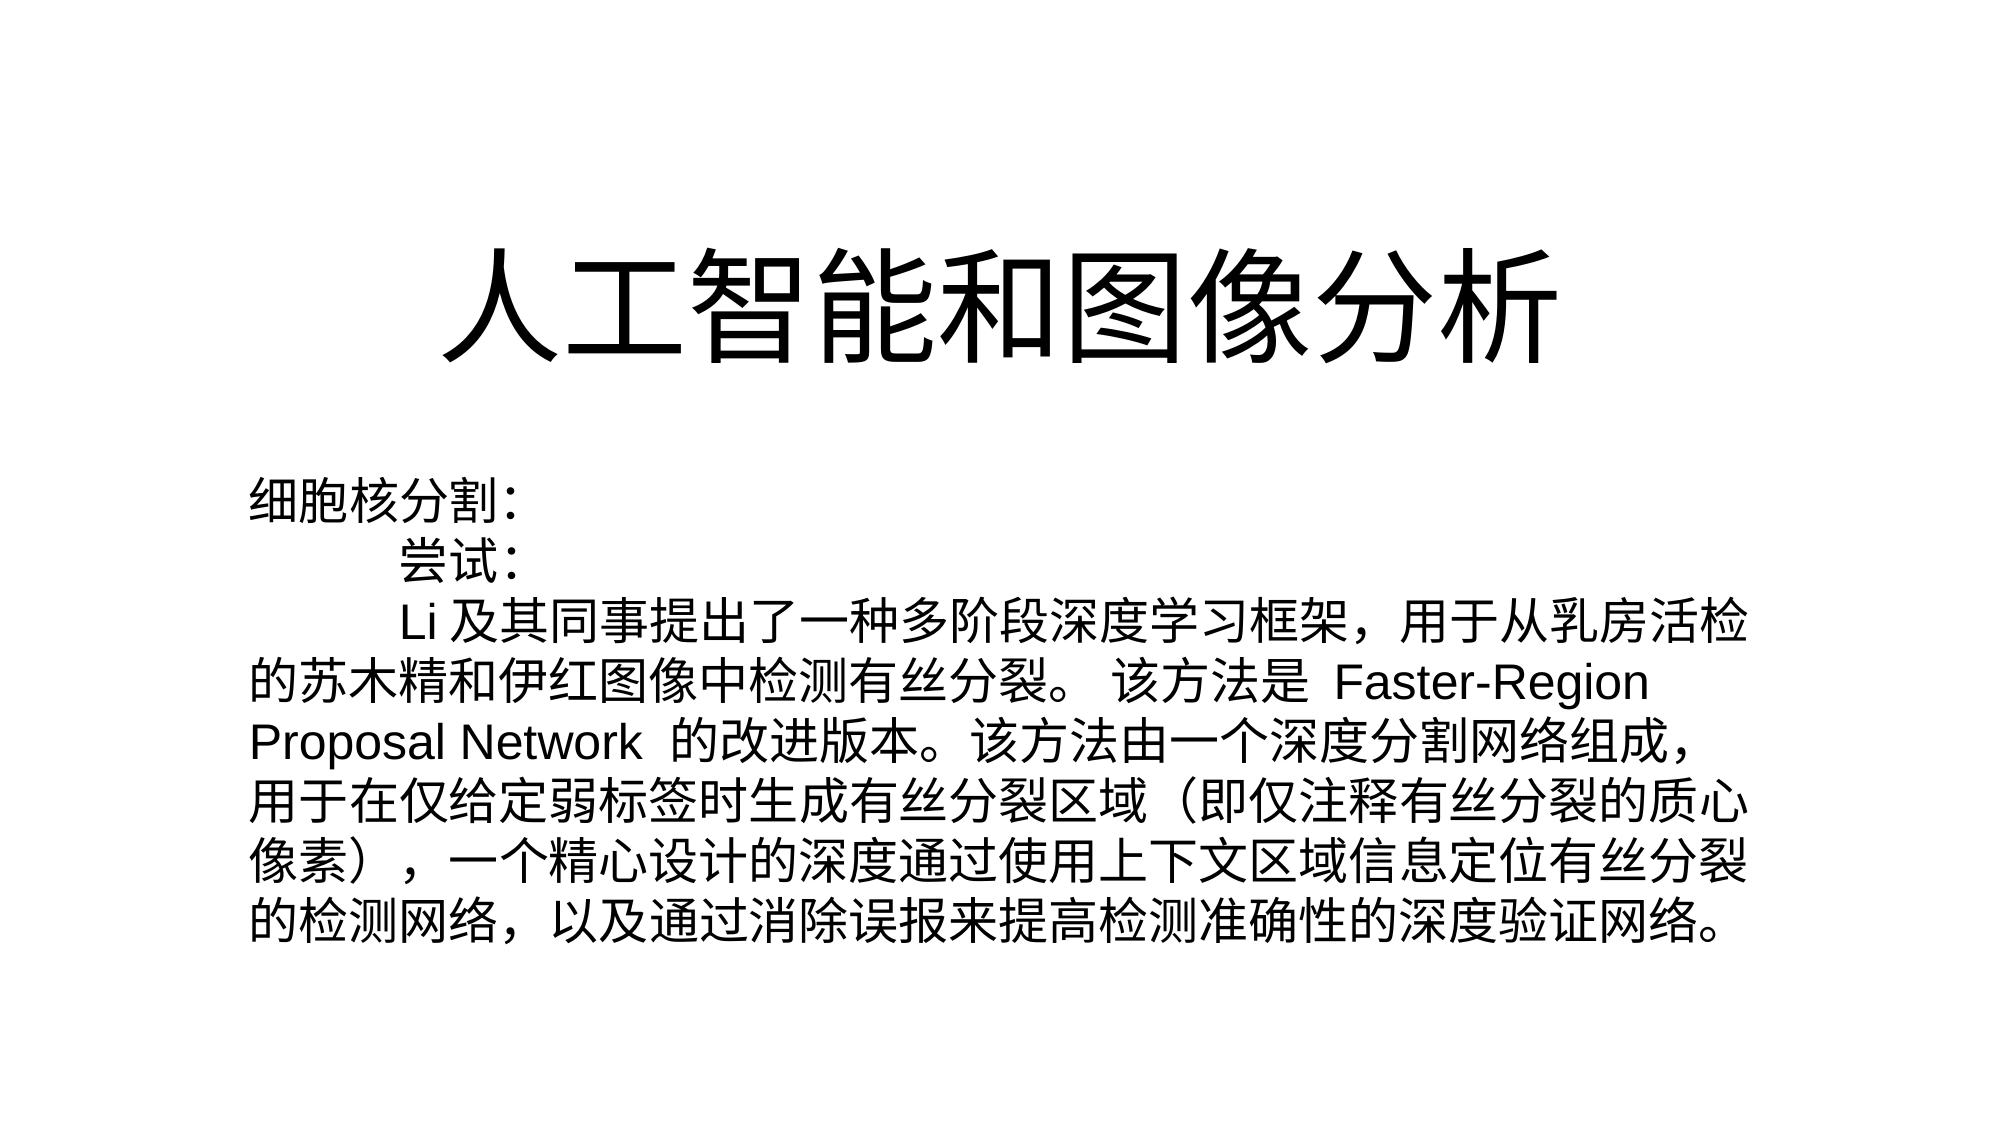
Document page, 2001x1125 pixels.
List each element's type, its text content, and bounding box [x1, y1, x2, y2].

title 人工智能和图像分析 [249, 184, 1750, 388]
subtitle 细胞核分割： 尝试： Li及其同事提出了一种多阶段深度学习框架，用于从乳房活检的苏木精和伊红图像中检测有丝分裂。 该方法是 Faster-Region Proposal Network 的改进版本。该方法由一个深度分割网络组成，用于在仅给定弱标签时生成有丝分裂区域（即仅注释有丝分裂的质心像素），一个精心设计的深度通过使用上下文区域信息定位有丝分裂的检测网络，以及通过消除误报来提高检测准确性的深度验证网络。 [234, 462, 1766, 856]
